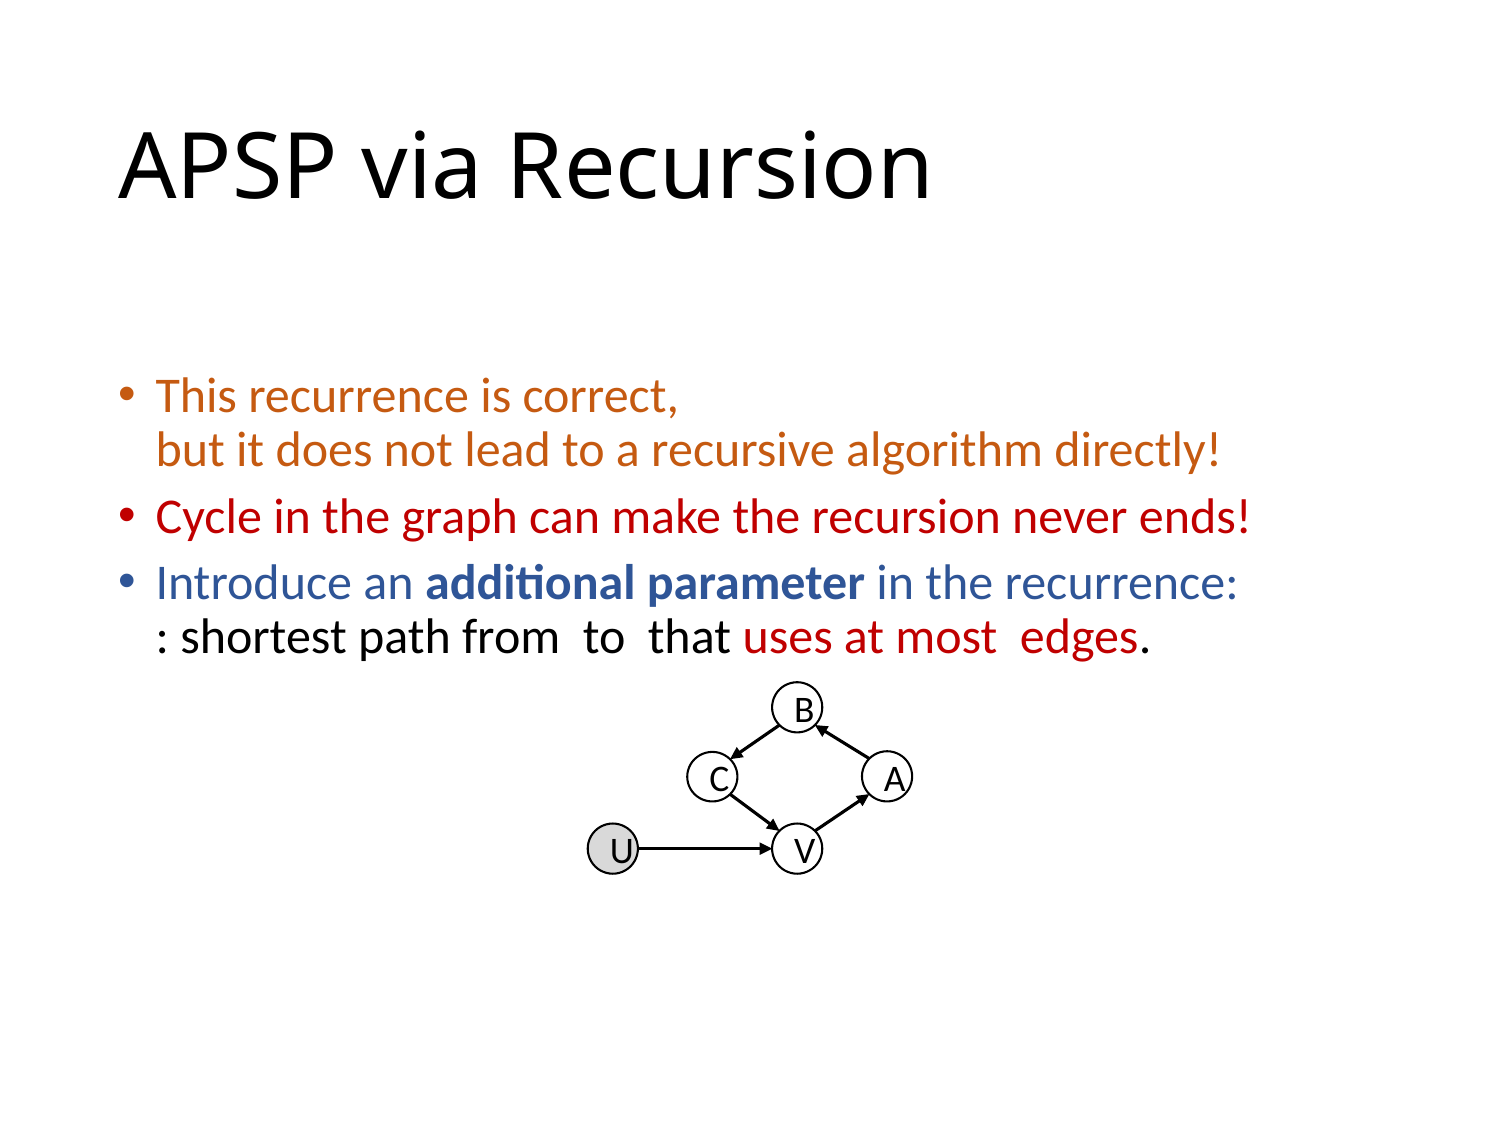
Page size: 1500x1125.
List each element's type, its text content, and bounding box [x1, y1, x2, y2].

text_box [587, 682, 913, 874]
title APSP via Recursion [103, 59, 1397, 278]
